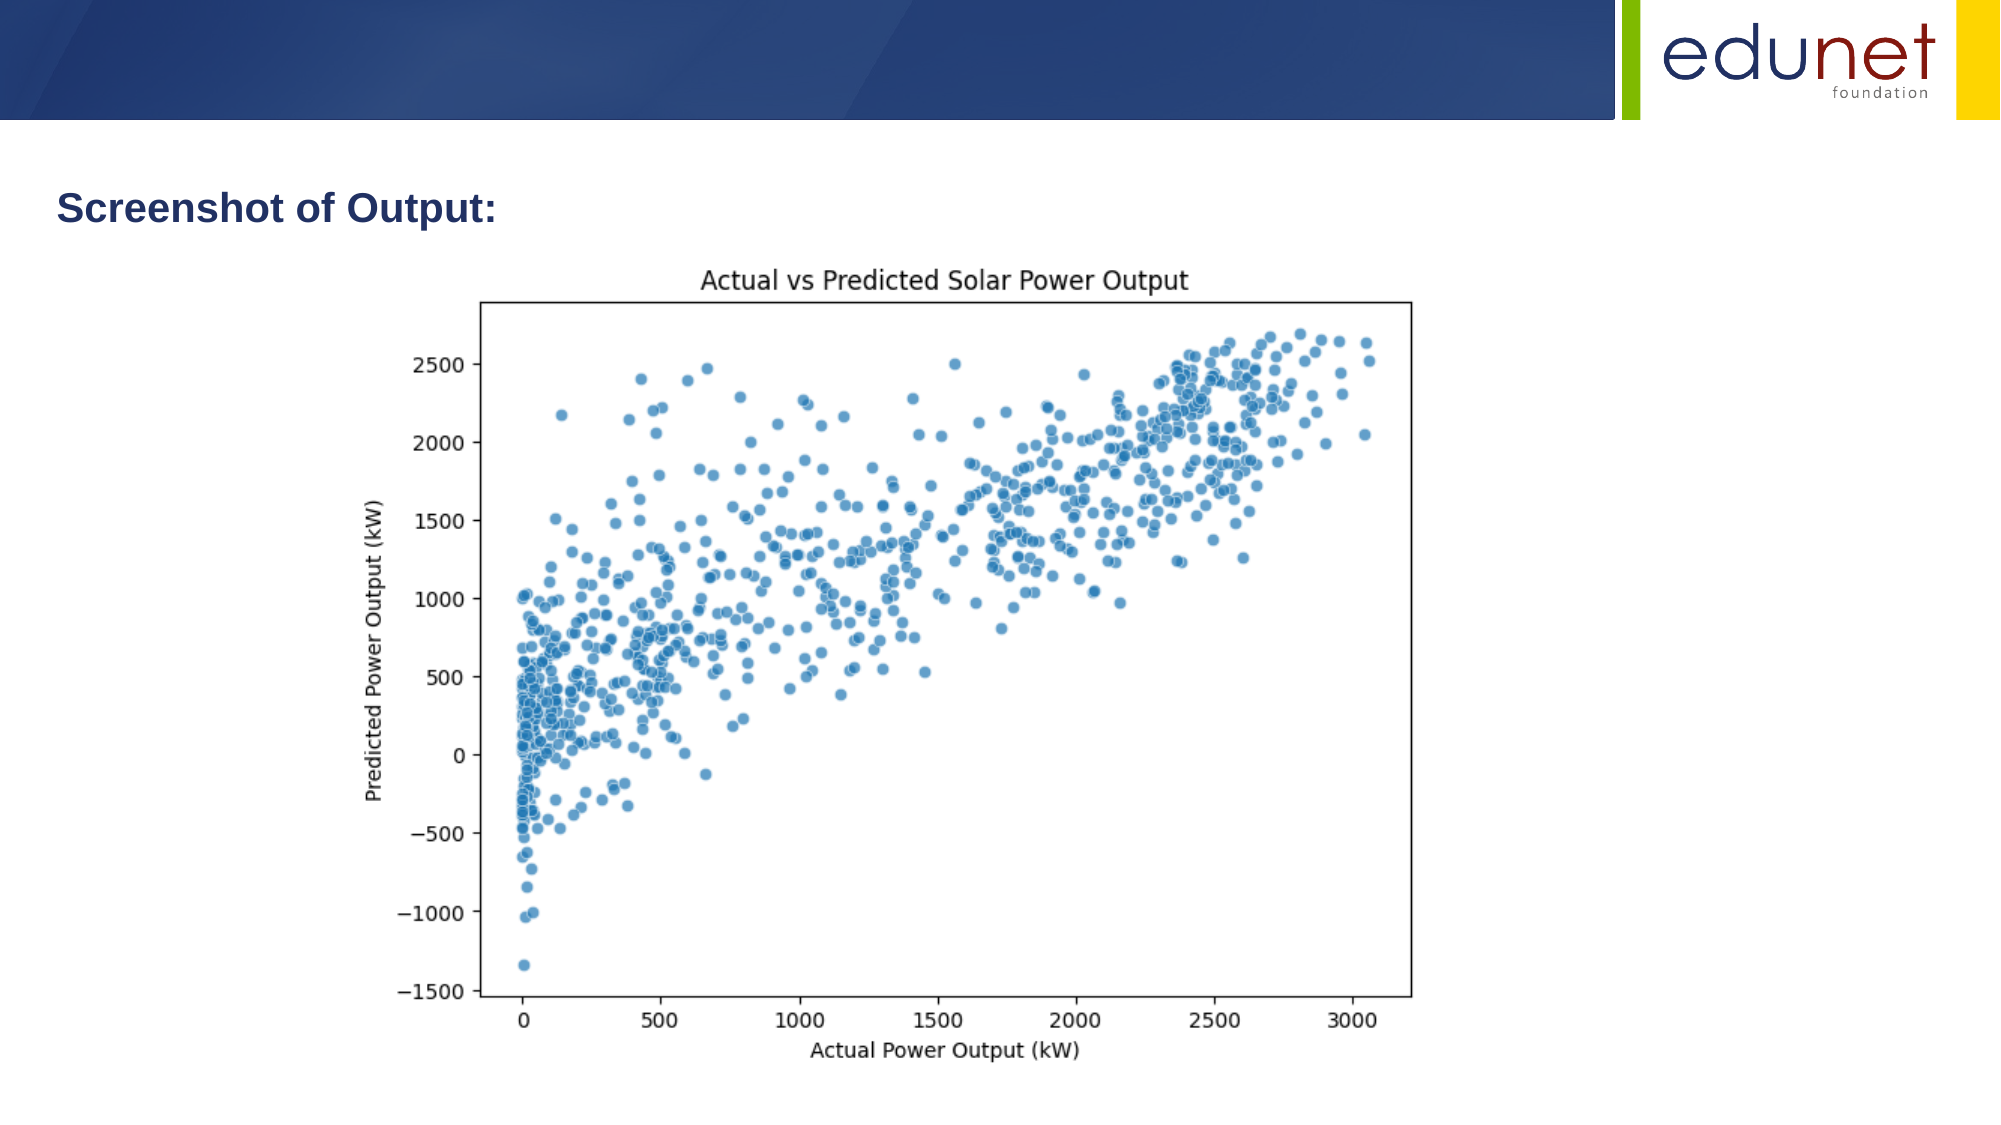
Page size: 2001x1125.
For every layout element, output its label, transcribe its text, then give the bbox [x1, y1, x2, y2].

picture [351, 254, 1427, 1076]
picture [1652, 12, 1948, 108]
text_box Screenshot of Output: [41, 172, 1043, 238]
